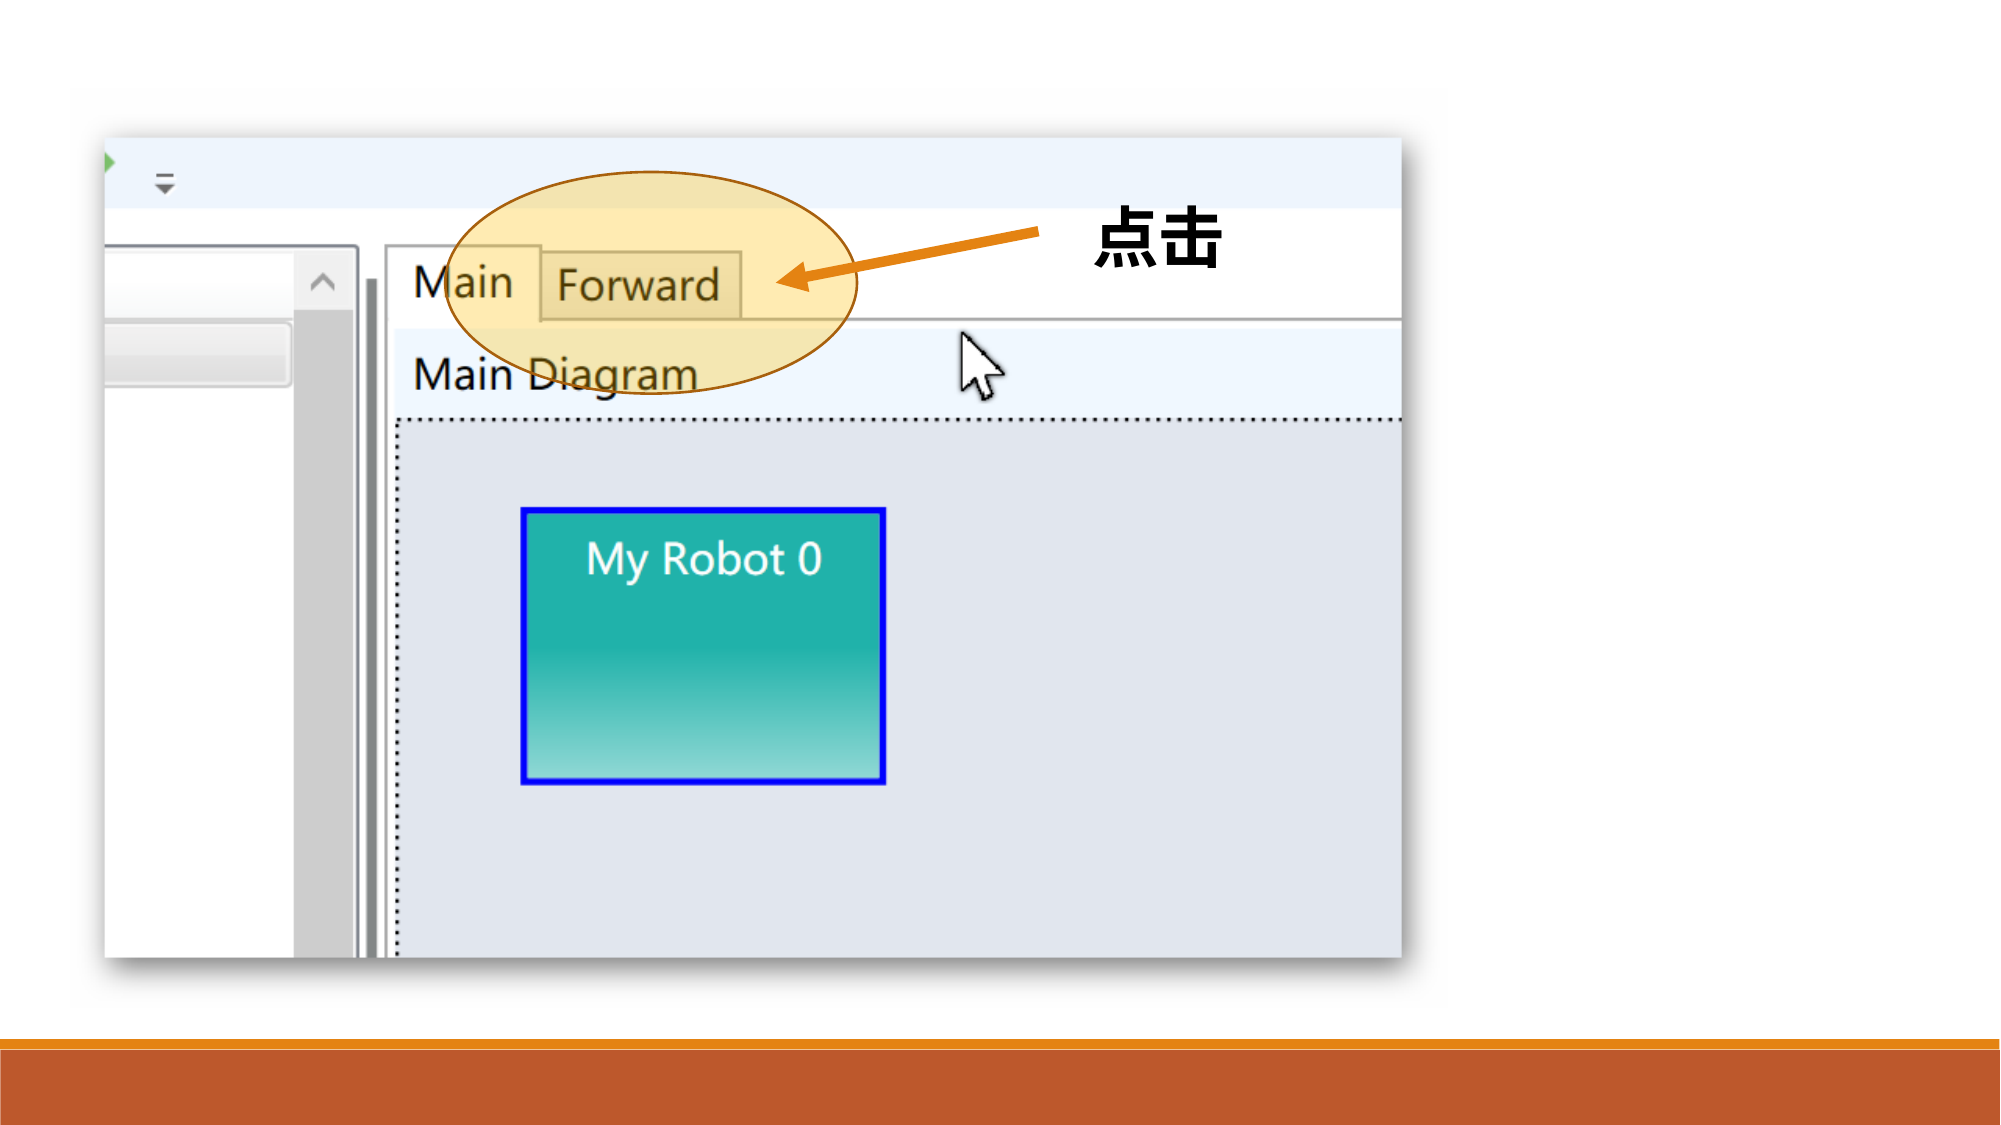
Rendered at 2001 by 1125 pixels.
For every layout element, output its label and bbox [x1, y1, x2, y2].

text_box [775, 230, 1040, 284]
picture [54, 88, 1453, 1009]
